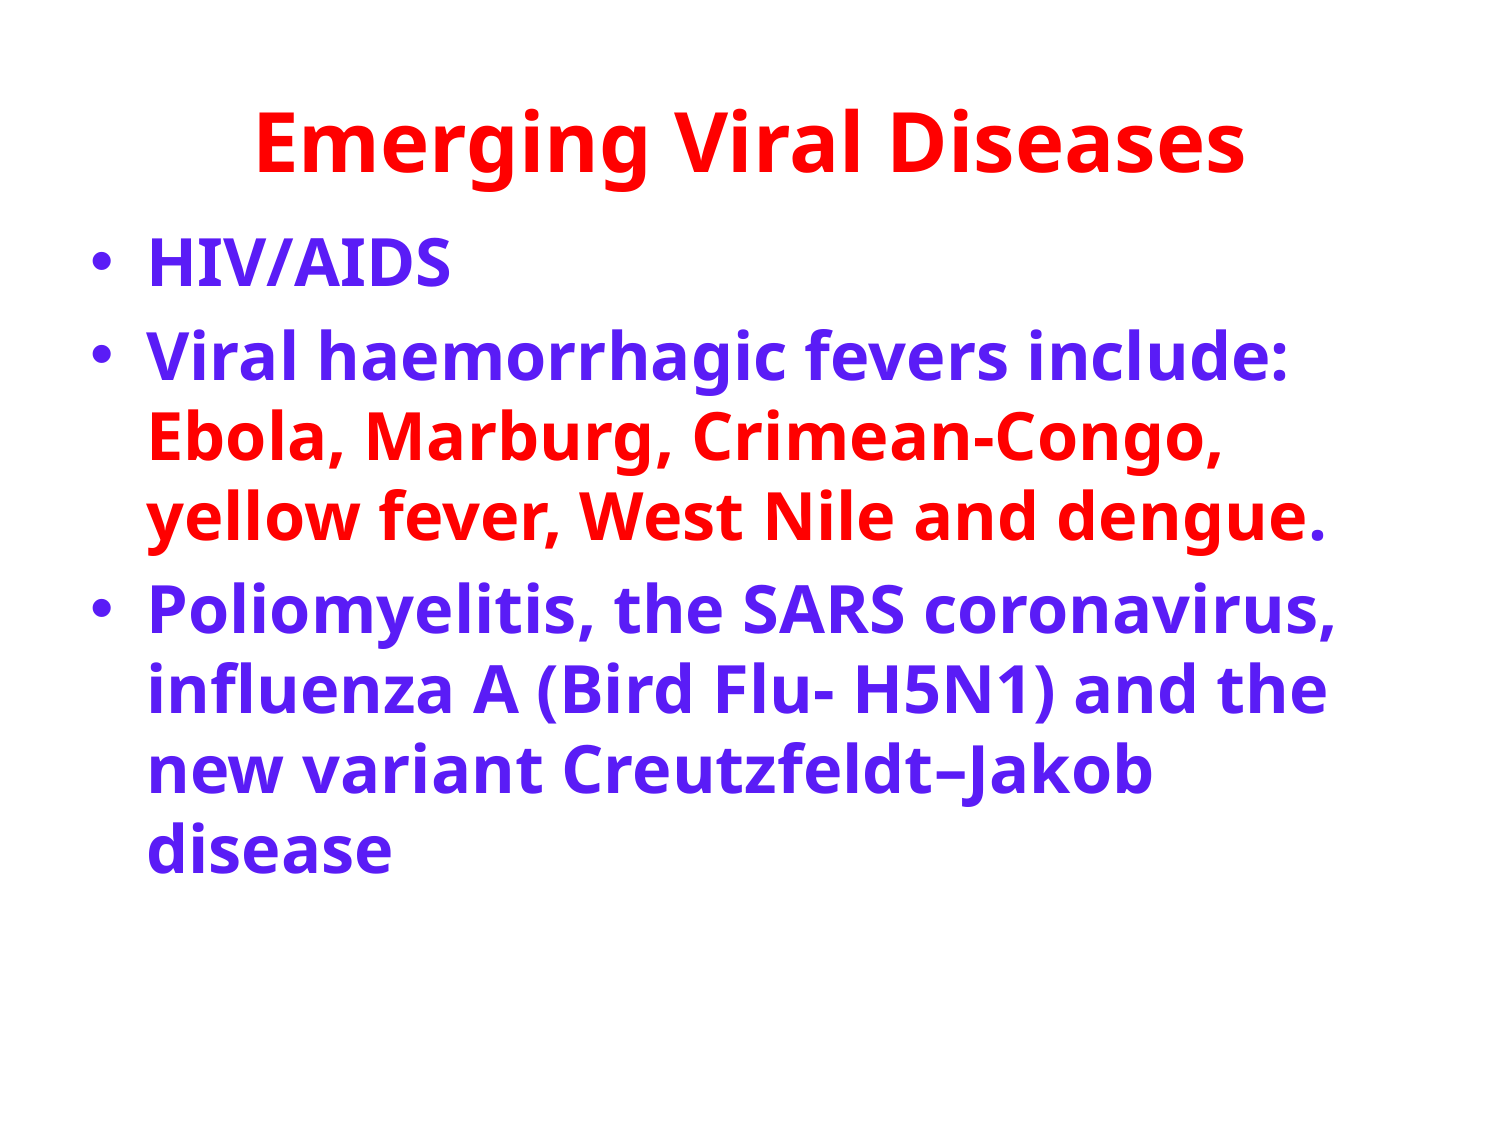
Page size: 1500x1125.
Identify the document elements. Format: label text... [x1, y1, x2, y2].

list HIV/AIDS Viral haemorrhagic fevers include: Ebola, Marburg, Crimean-Congo, yellow fever, West Nile and dengue. Poliomyelitis, the SARS coronavirus, influenza A (Bird Flu- H5N1) and the new variant Creutzfeldt–Jakob disease [75, 212, 1425, 1005]
title Emerging Viral Diseases [75, 45, 1425, 212]
